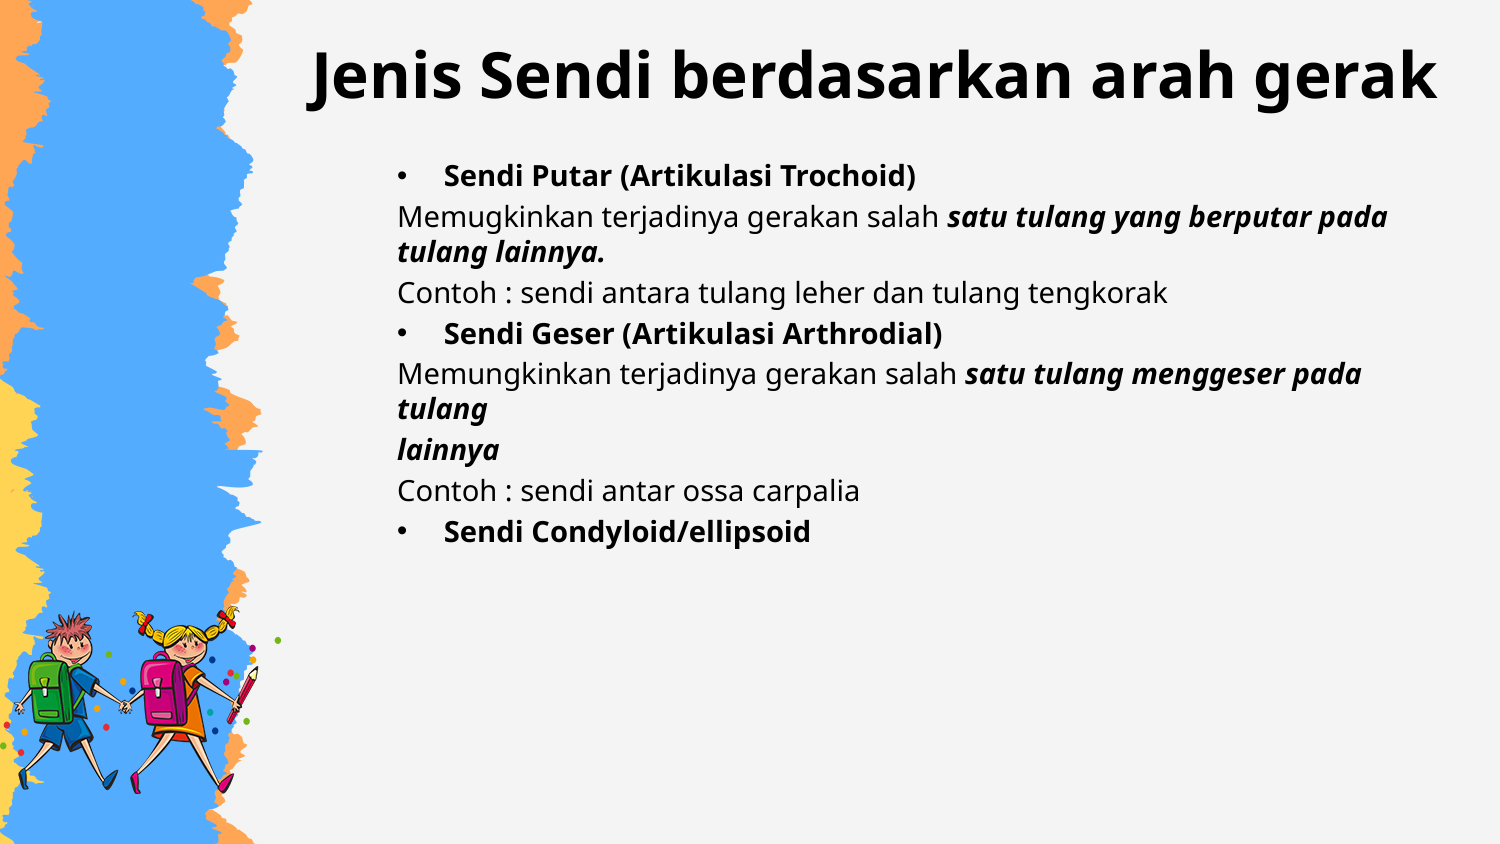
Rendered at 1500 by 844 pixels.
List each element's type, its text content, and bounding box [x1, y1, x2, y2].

title Jenis Sendi berdasarkan arah gerak [265, 0, 1500, 146]
picture [0, 0, 1500, 844]
list Sendi Putar (Artikulasi Trochoid) Memugkinkan terjadinya gerakan salah satu tulang yang berputar pada tulang lainnya. Contoh : sendi antara tulang leher dan tulang tengkorak Sendi Geser (Artikulasi Arthrodial) Memungkinkan terjadinya gerakan salah satu tulang menggeser pada tulang lainnya Contoh : sendi antar ossa carpalia Sendi Condyloid/ellipsoid [326, 150, 1461, 770]
